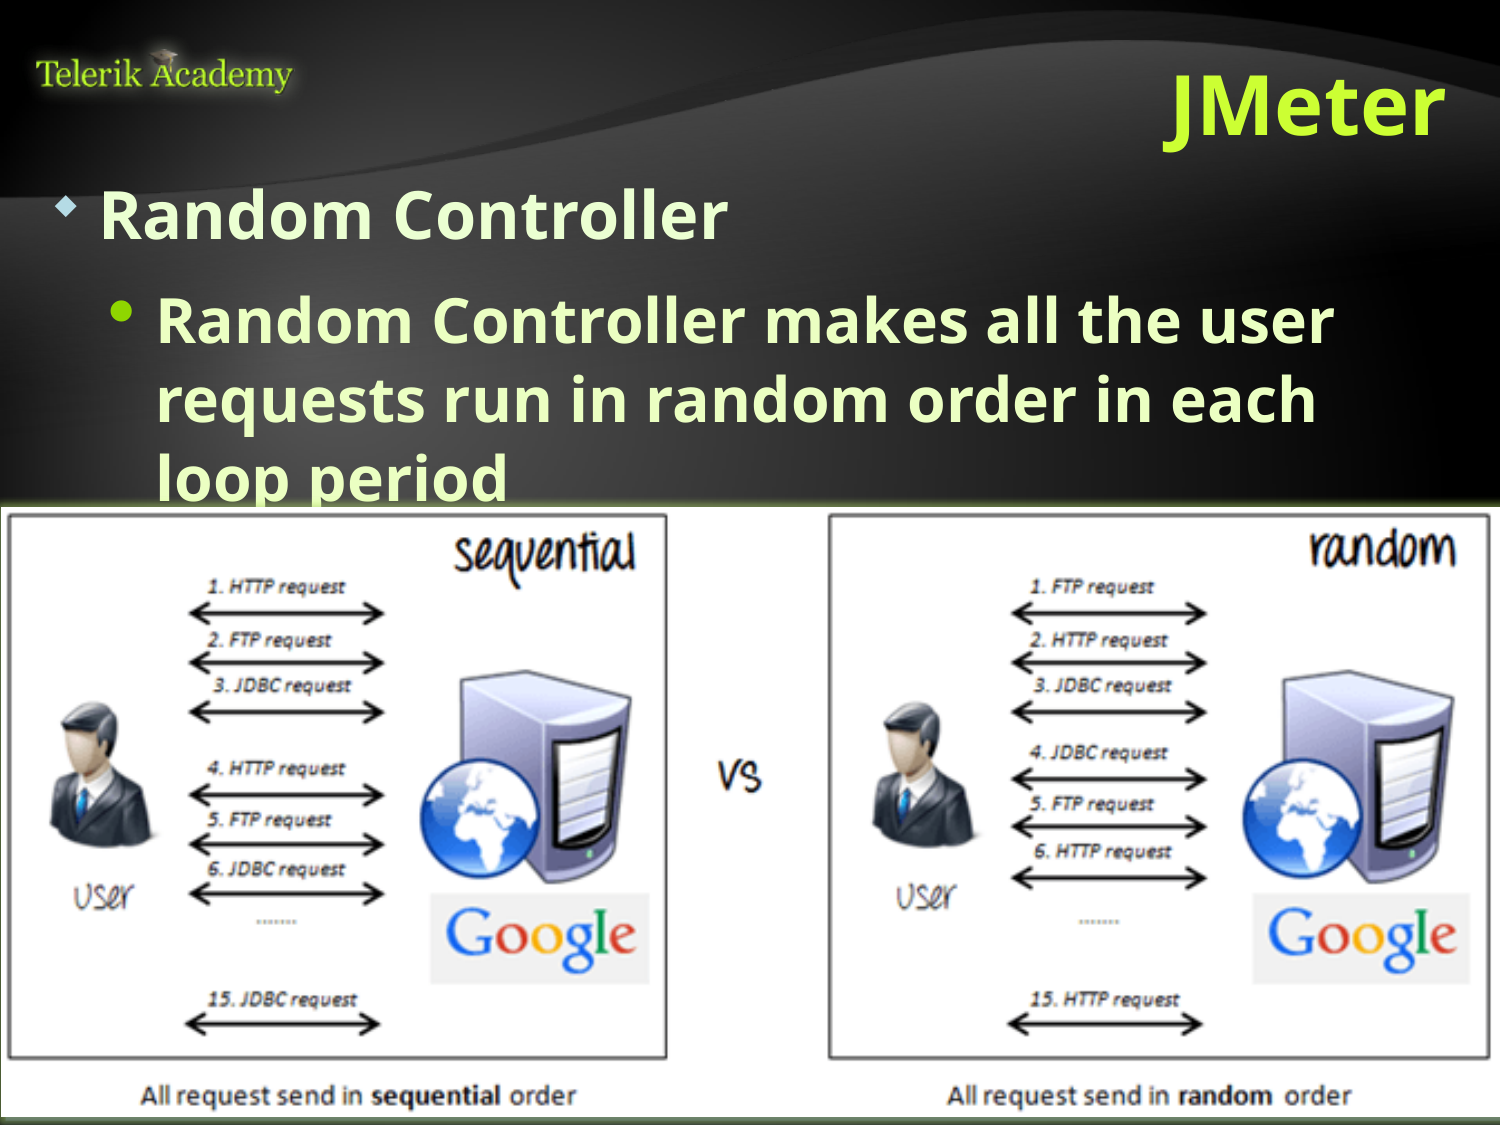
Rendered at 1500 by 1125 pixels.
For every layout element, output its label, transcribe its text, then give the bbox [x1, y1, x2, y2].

picture [1, 507, 1500, 1117]
picture [0, 0, 1500, 501]
text_box JMeter [300, 35, 1463, 161]
list Random Controller Random Controller makes all the user requests run in random order in each loop period [37, 161, 1463, 254]
